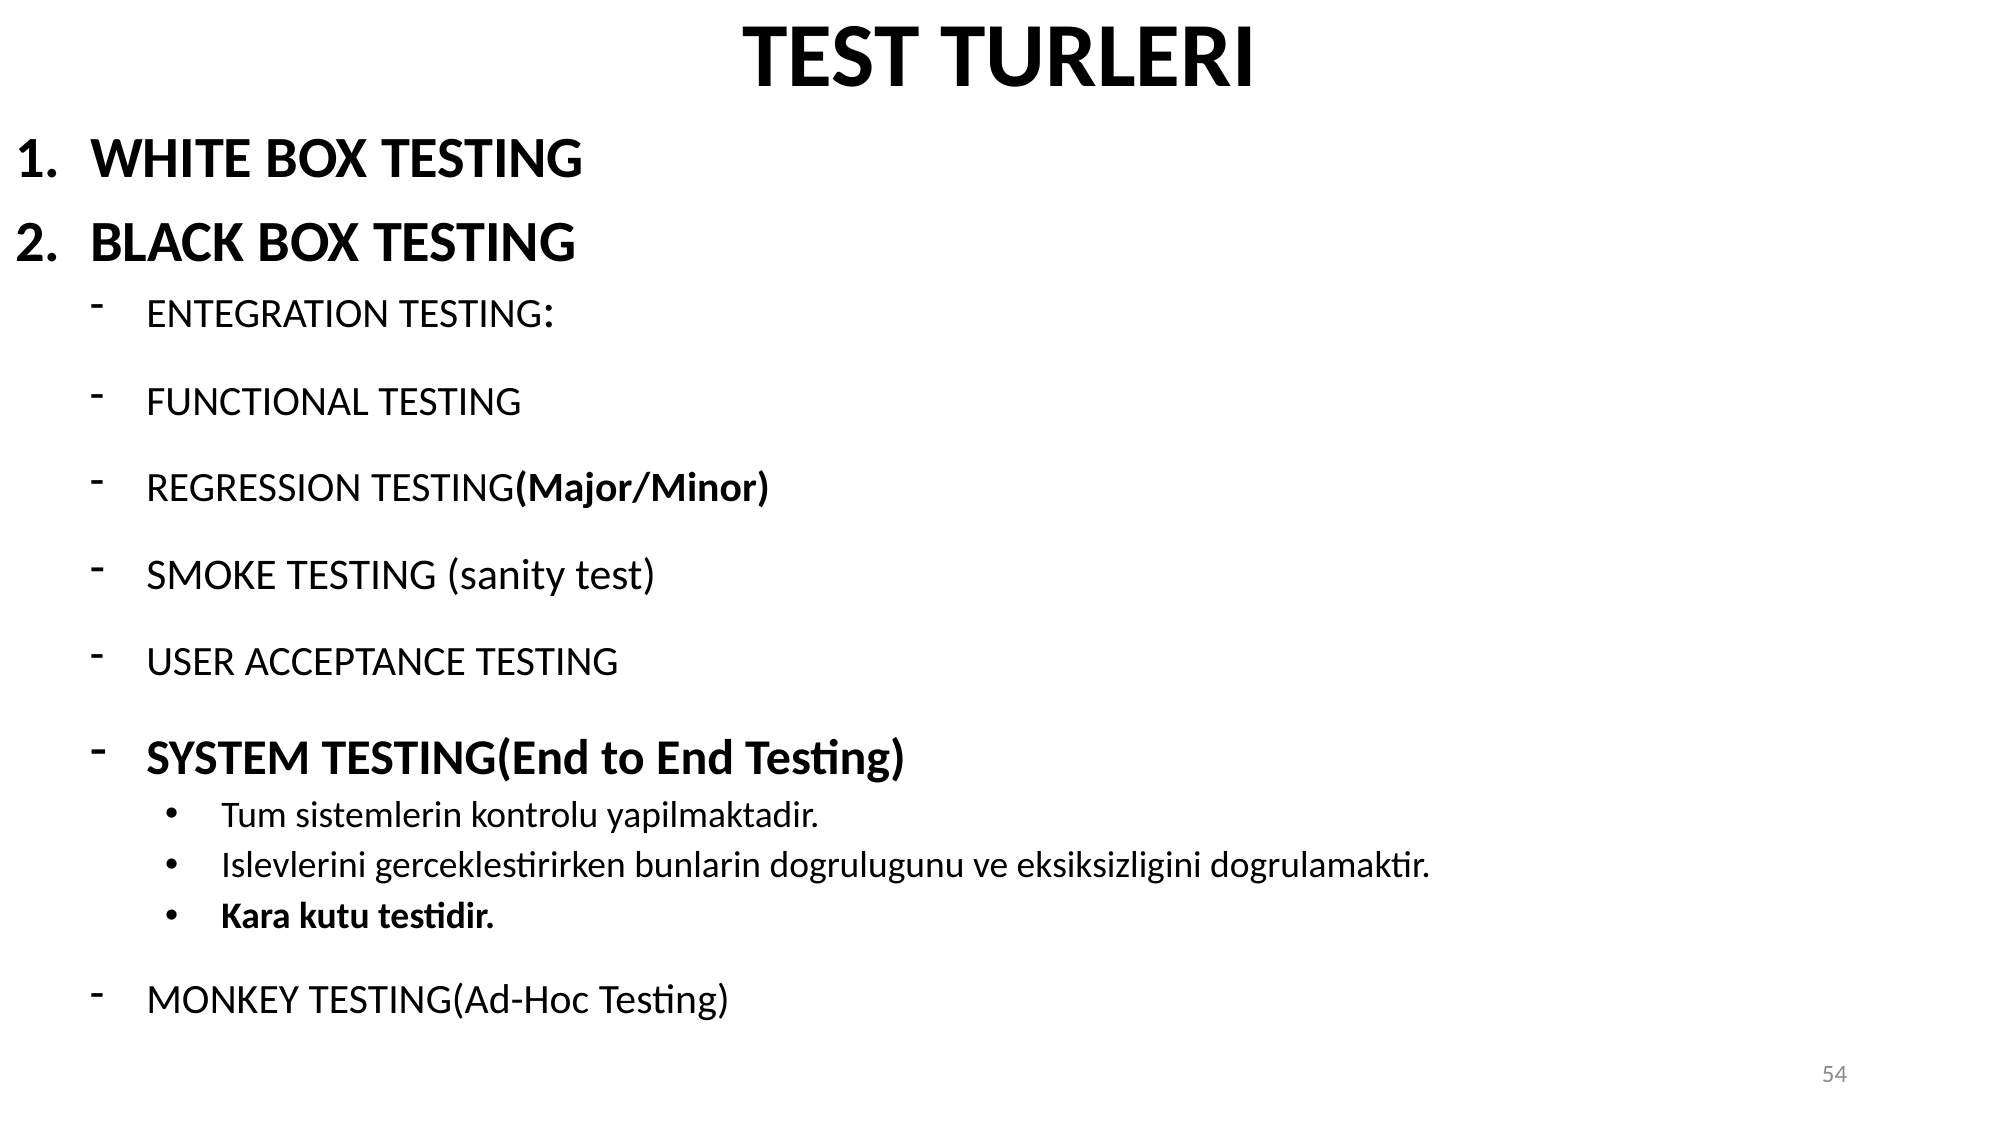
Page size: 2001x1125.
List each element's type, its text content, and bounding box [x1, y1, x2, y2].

subtitle TEST TURLERI WHITE BOX TESTING BLACK BOX TESTING ENTEGRATION TESTING: FUNCTIONAL TESTING REGRESSION TESTING(Major/Minor) SMOKE TESTING (sanity test) USER ACCEPTANCE TESTING SYSTEM TESTING(End to End Testing) Tum sistemlerin kontrolu yapilmaktadir. Islevlerini gerceklestirirken bunlarin dogrulugunu ve eksiksizligini dogrulamaktir. Kara kutu testidir. MONKEY TESTING(Ad-Hoc Testing) [0, 0, 2000, 1125]
slide_number 54 [1412, 1042, 1863, 1103]
